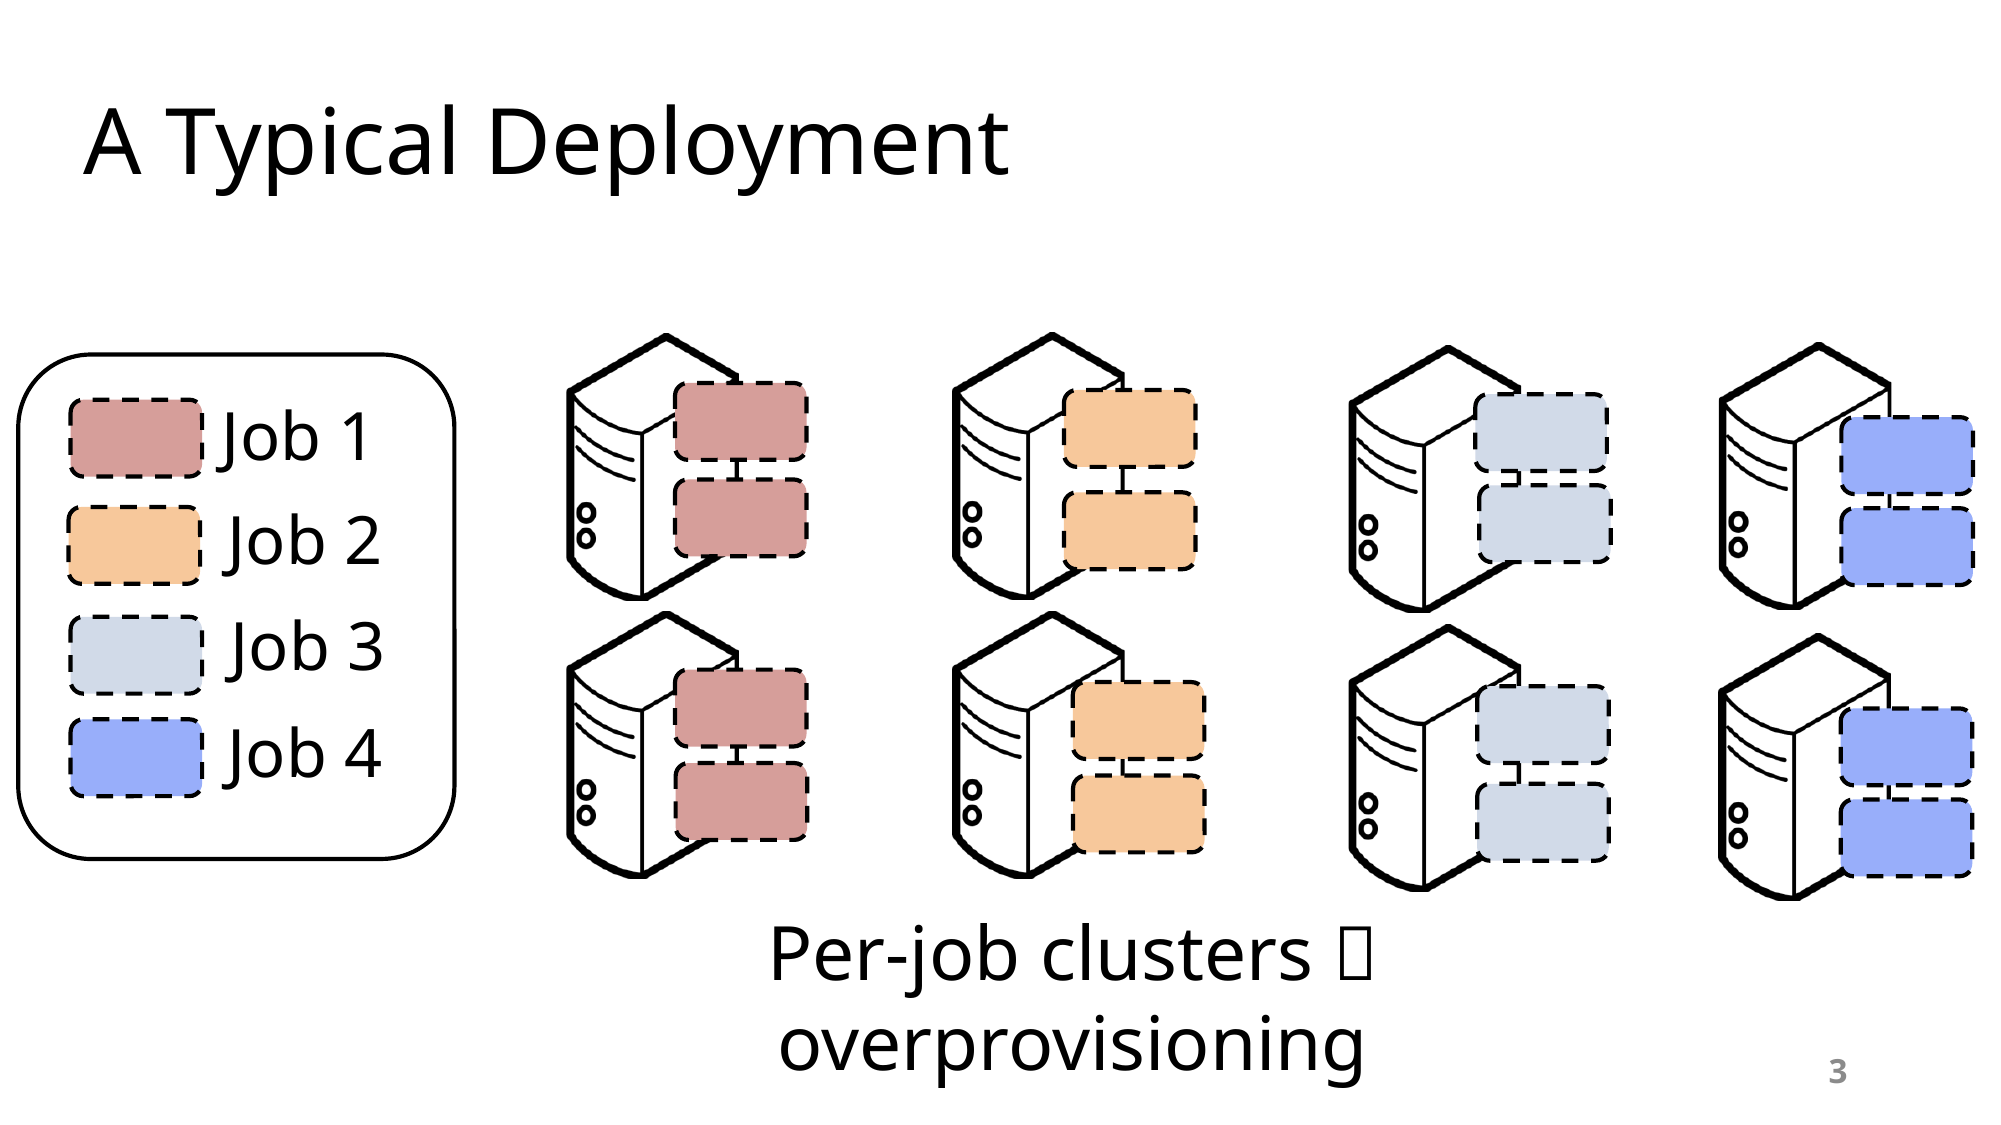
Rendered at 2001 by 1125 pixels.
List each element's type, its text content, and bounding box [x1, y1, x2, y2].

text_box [18, 354, 455, 859]
title A Typical Deployment [68, 35, 1794, 254]
slide_number 3 [1412, 1042, 1863, 1103]
text_box Per-job clusters  overprovisioning [470, 936, 1676, 1056]
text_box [566, 332, 1974, 901]
